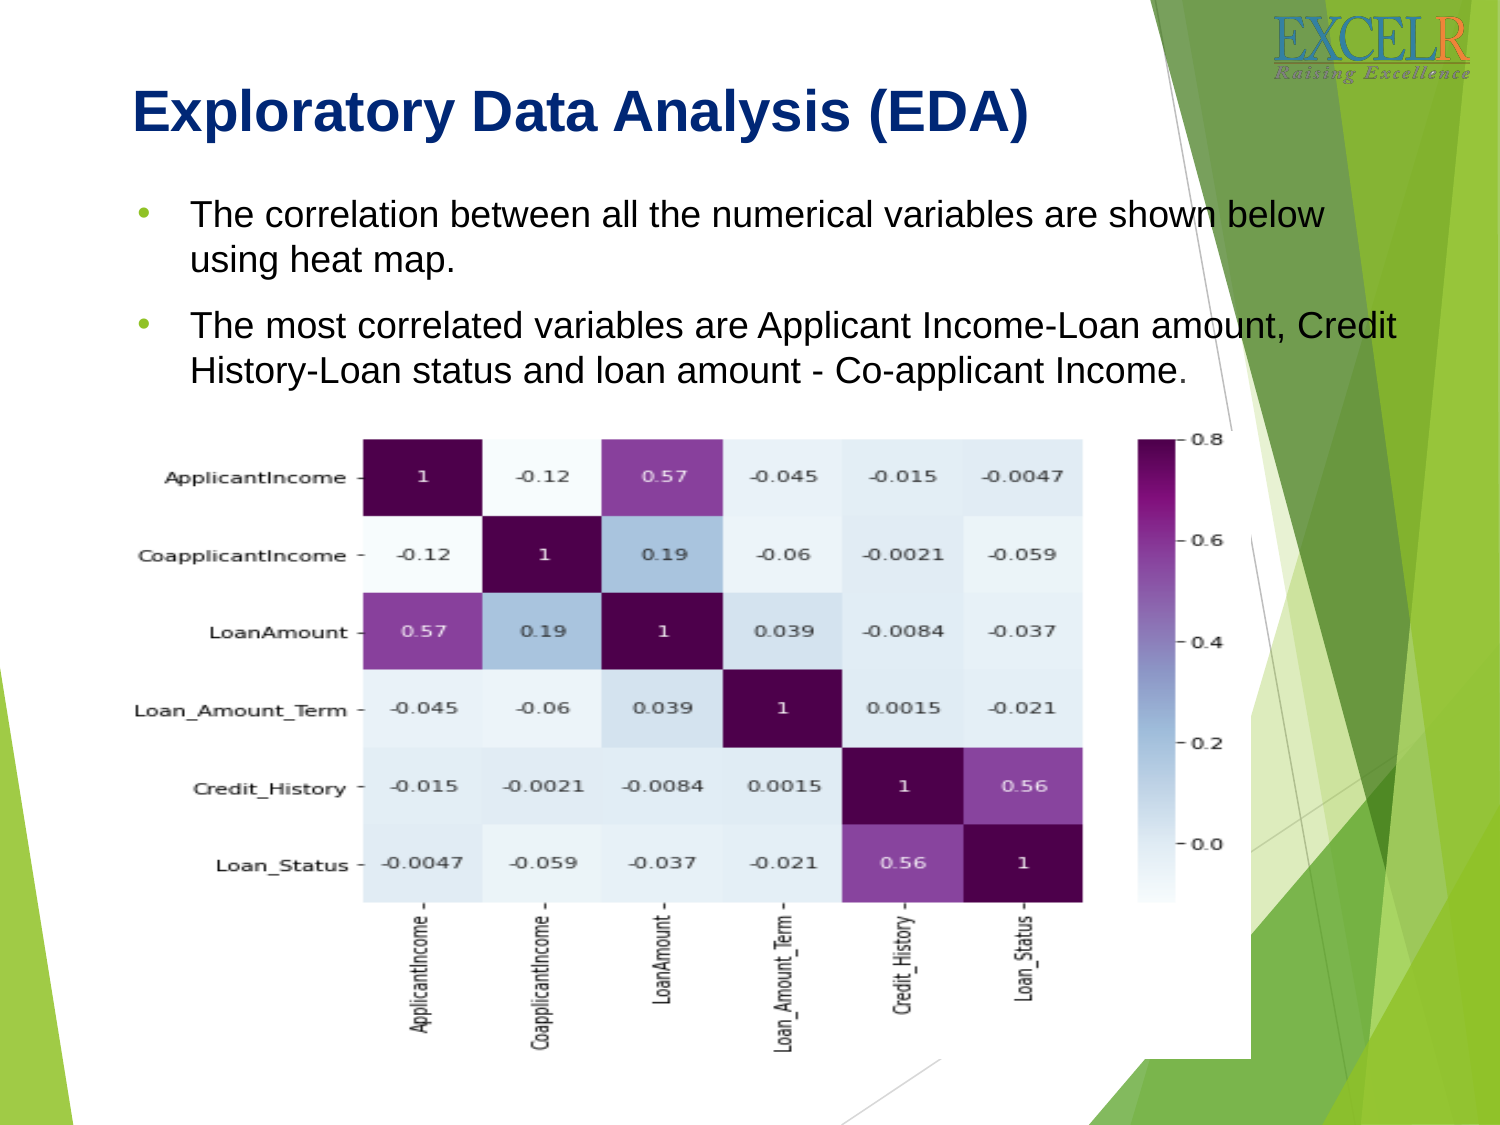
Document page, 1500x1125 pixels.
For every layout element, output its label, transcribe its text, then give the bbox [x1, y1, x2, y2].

list The correlation between all the numerical variables are shown below using heat map. The most correlated variables are Applicant Income-Loan amount, Credit History-Loan status and loan amount - Co-applicant Income. [99, 182, 1413, 1079]
text_box Exploratory Data Analysis (EDA) [131, 73, 1089, 162]
picture [1274, 16, 1470, 85]
picture [121, 431, 1252, 1059]
